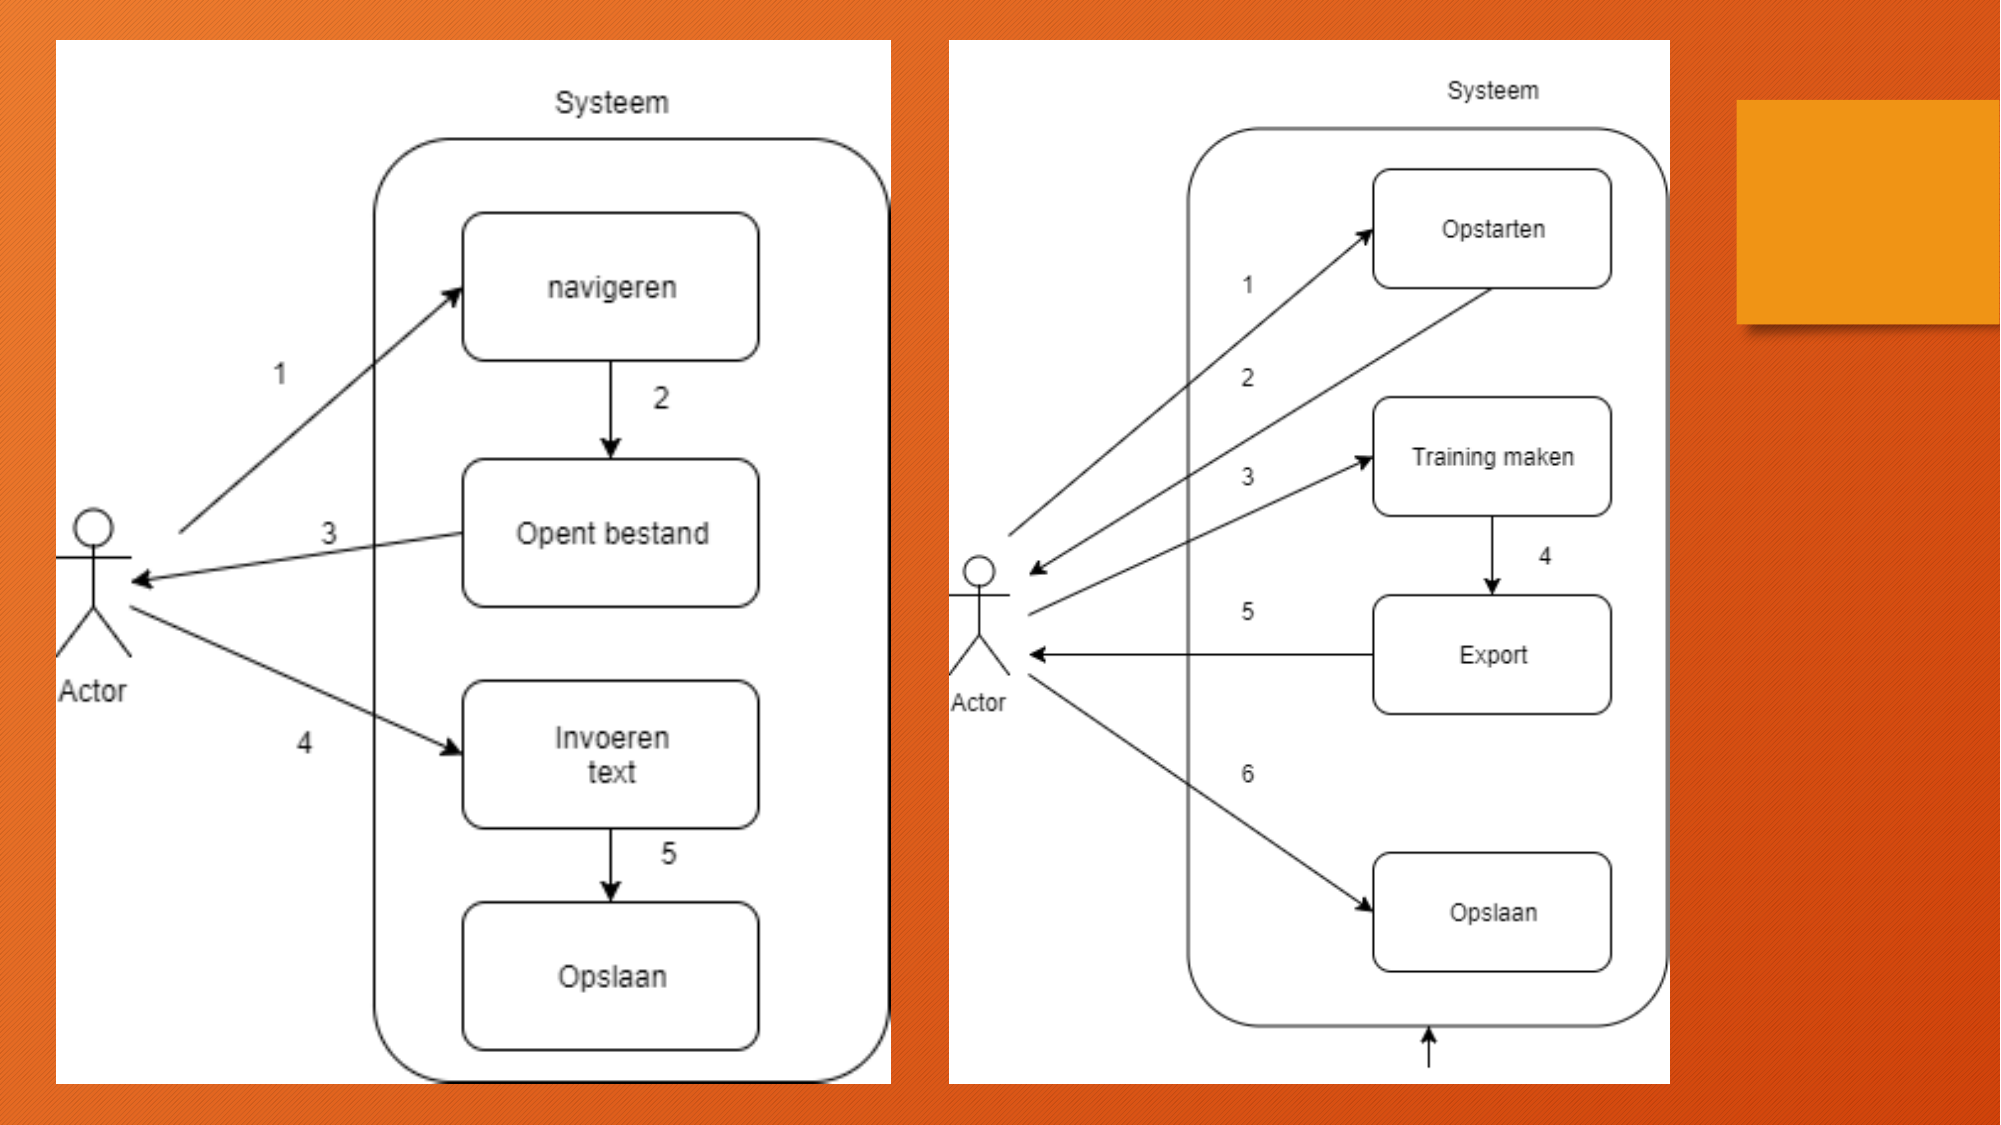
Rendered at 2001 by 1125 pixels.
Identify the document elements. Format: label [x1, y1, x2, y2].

picture [948, 40, 1670, 1085]
picture [56, 40, 891, 1085]
picture [1736, 325, 2000, 347]
